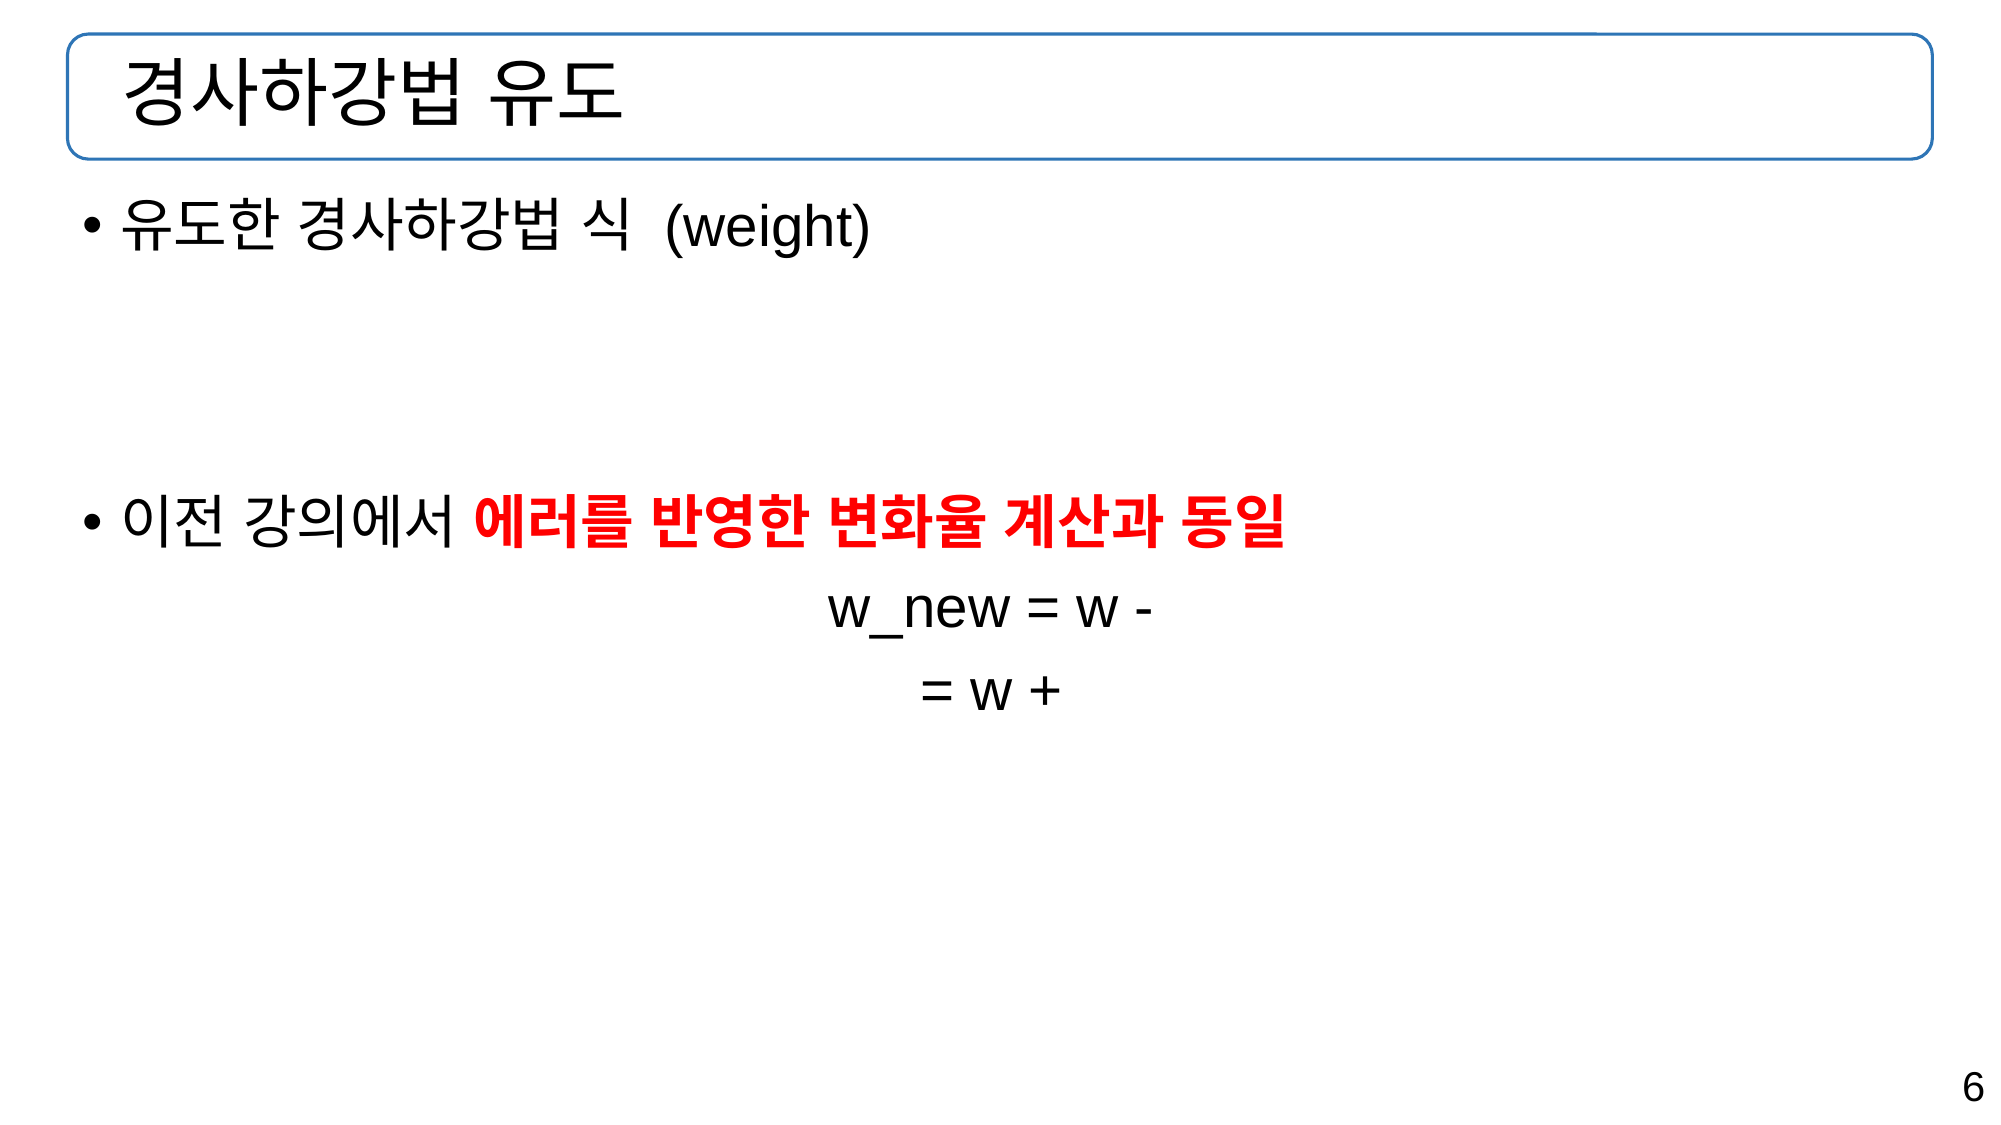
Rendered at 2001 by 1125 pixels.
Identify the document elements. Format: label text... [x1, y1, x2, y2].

title 경사하강법 유도 [67, 34, 1933, 160]
